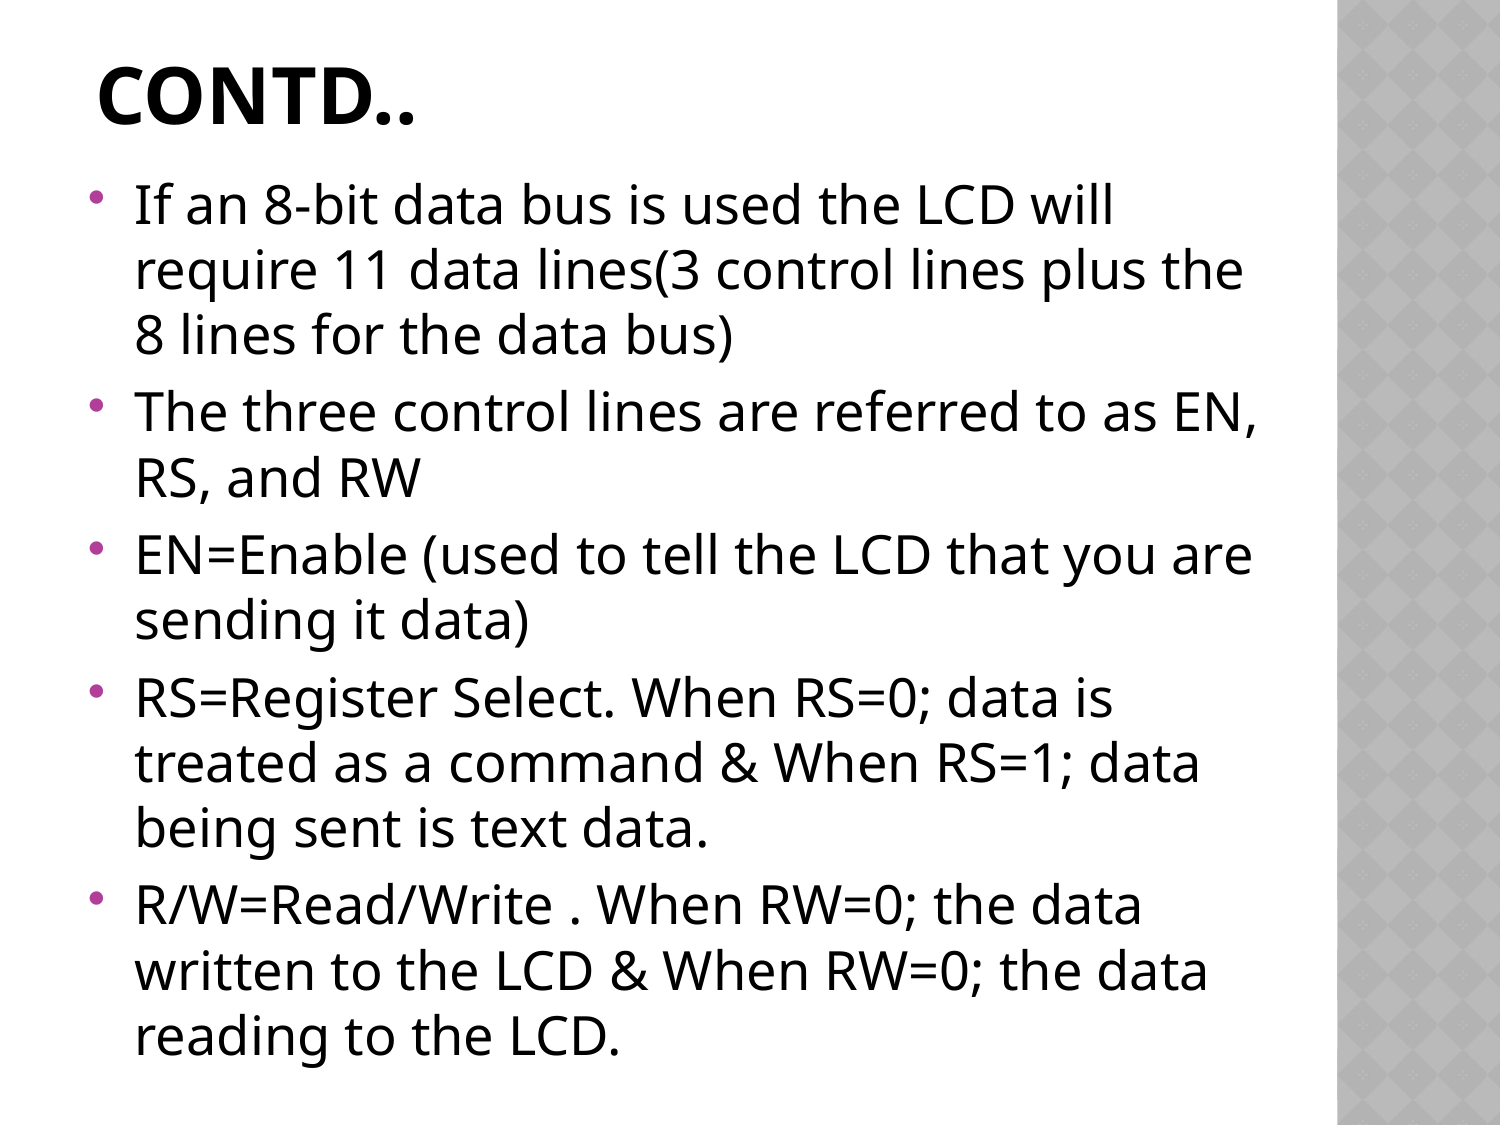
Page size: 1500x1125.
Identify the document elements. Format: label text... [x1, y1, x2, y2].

title Contd.. [87, 24, 1275, 140]
list If an 8-bit data bus is used the LCD will require 11 data lines(3 control lines plus the 8 lines for the data bus) The three control lines are referred to as EN, RS, and RW EN=Enable (used to tell the LCD that you are sending it data) RS=Register Select. When RS=0; data is treated as a command & When RS=1; data being sent is text data. R/W=Read/Write . When RW=0; the data written to the LCD & When RW=0; the data reading to the LCD. [75, 162, 1275, 1125]
